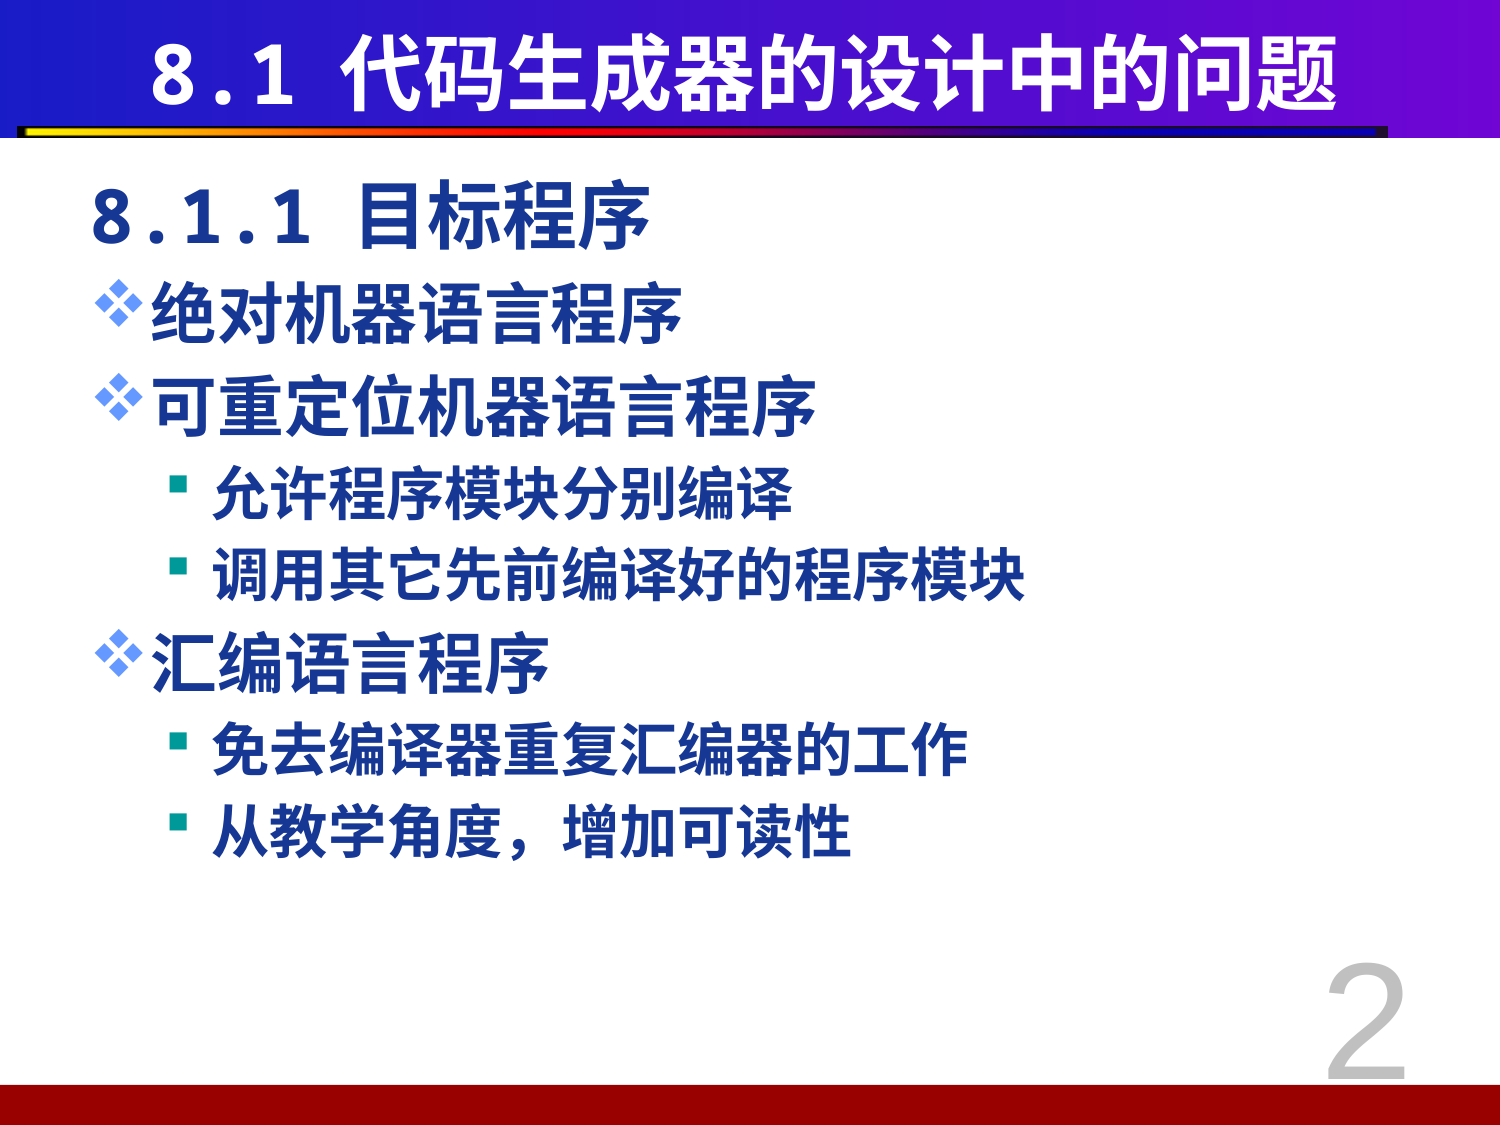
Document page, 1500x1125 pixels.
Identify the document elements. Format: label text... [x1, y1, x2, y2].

slide_number 2 [1234, 904, 1500, 1118]
picture [17, 126, 1388, 138]
list 8.1.1 目标程序 绝对机器语言程序 可重定位机器语言程序 允许程序模块分别编译 调用其它先前编译好的程序模块 汇编语言程序 免去编译器重复汇编器的工作 从教学角度，增加可读性 [74, 160, 1426, 1023]
title 8.1 代码生成器的设计中的问题 [49, 24, 1438, 118]
